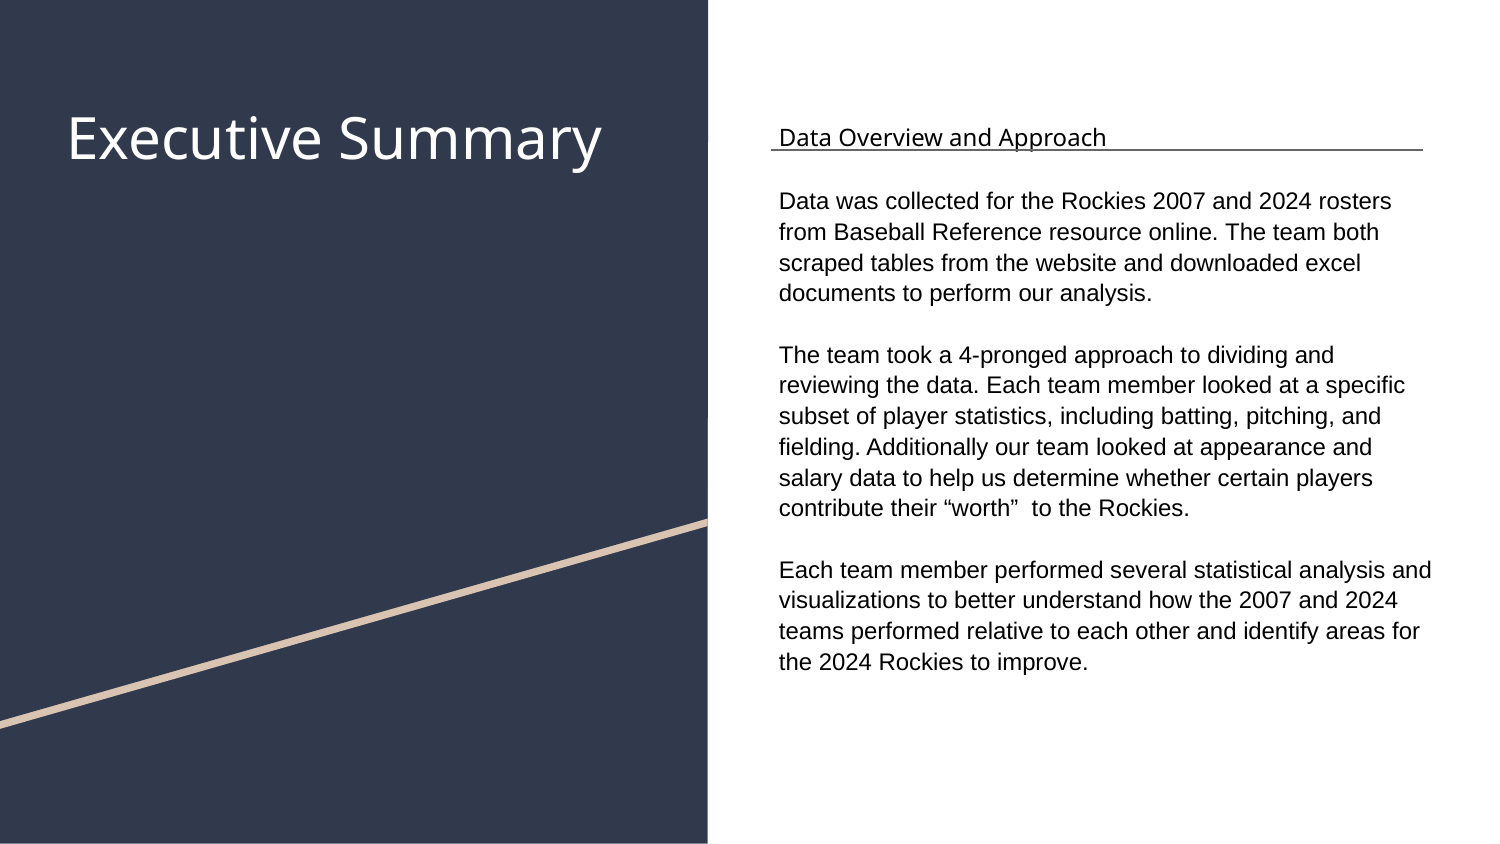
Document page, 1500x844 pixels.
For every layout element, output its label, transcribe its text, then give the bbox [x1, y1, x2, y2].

list Data Overview and Approach Data was collected for the Rockies 2007 and 2024 rosters from Baseball Reference resource online. The team both scraped tables from the website and downloaded excel documents to perform our analysis. The team took a 4-pronged approach to dividing and reviewing the data. Each team member looked at a specific subset of player statistics, including batting, pitching, and fielding. Additionally our team looked at appearance and salary data to help us determine whether certain players contribute their “worth” to the Rockies. Each team member performed several statistical analysis and visualizations to better understand how the 2007 and 2024 teams performed relative to each other and identify areas for the 2024 Rockies to improve. [763, 100, 1448, 773]
title Executive Summary [51, 82, 660, 494]
